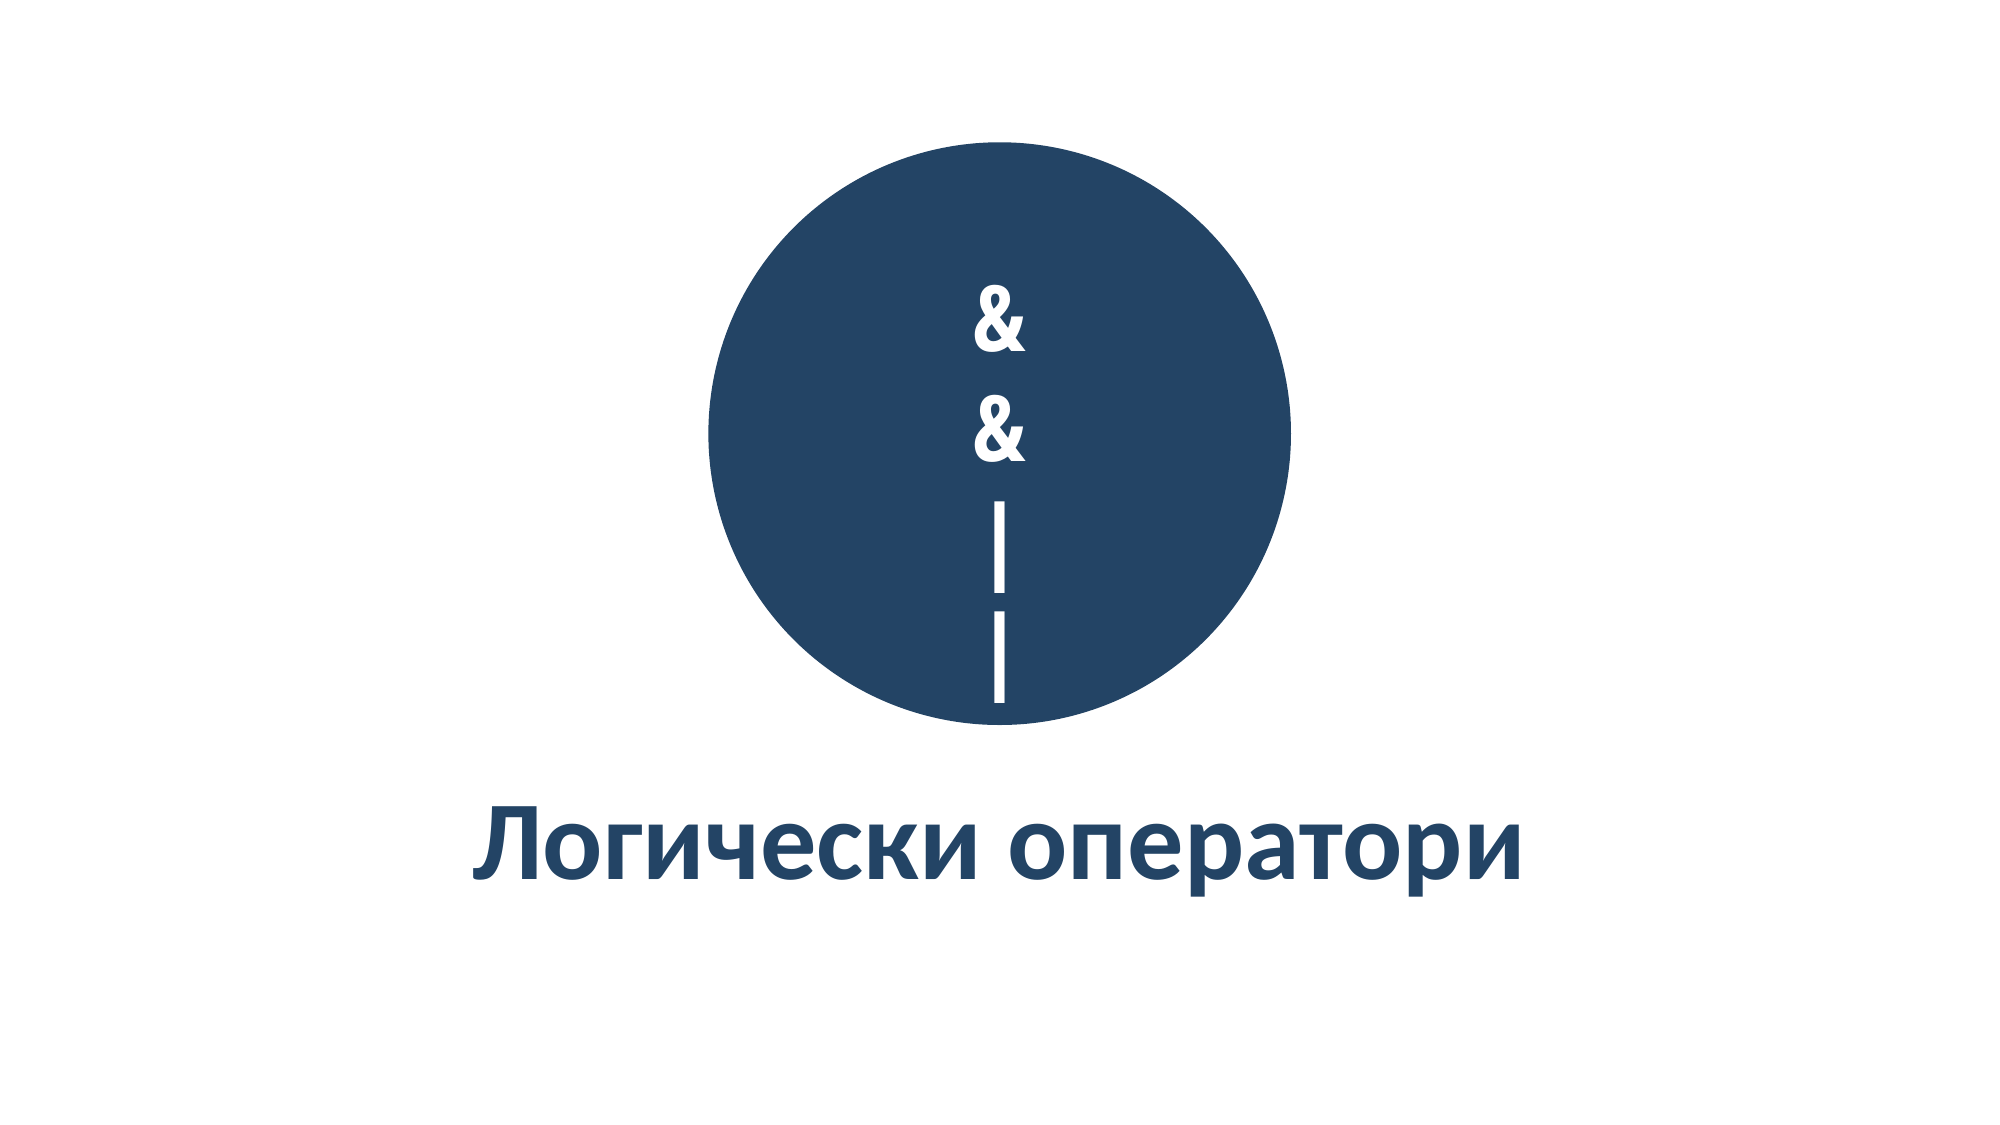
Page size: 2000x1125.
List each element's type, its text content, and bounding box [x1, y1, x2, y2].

text_box && || ! [932, 252, 1068, 817]
title Логически оператори [100, 771, 1899, 898]
